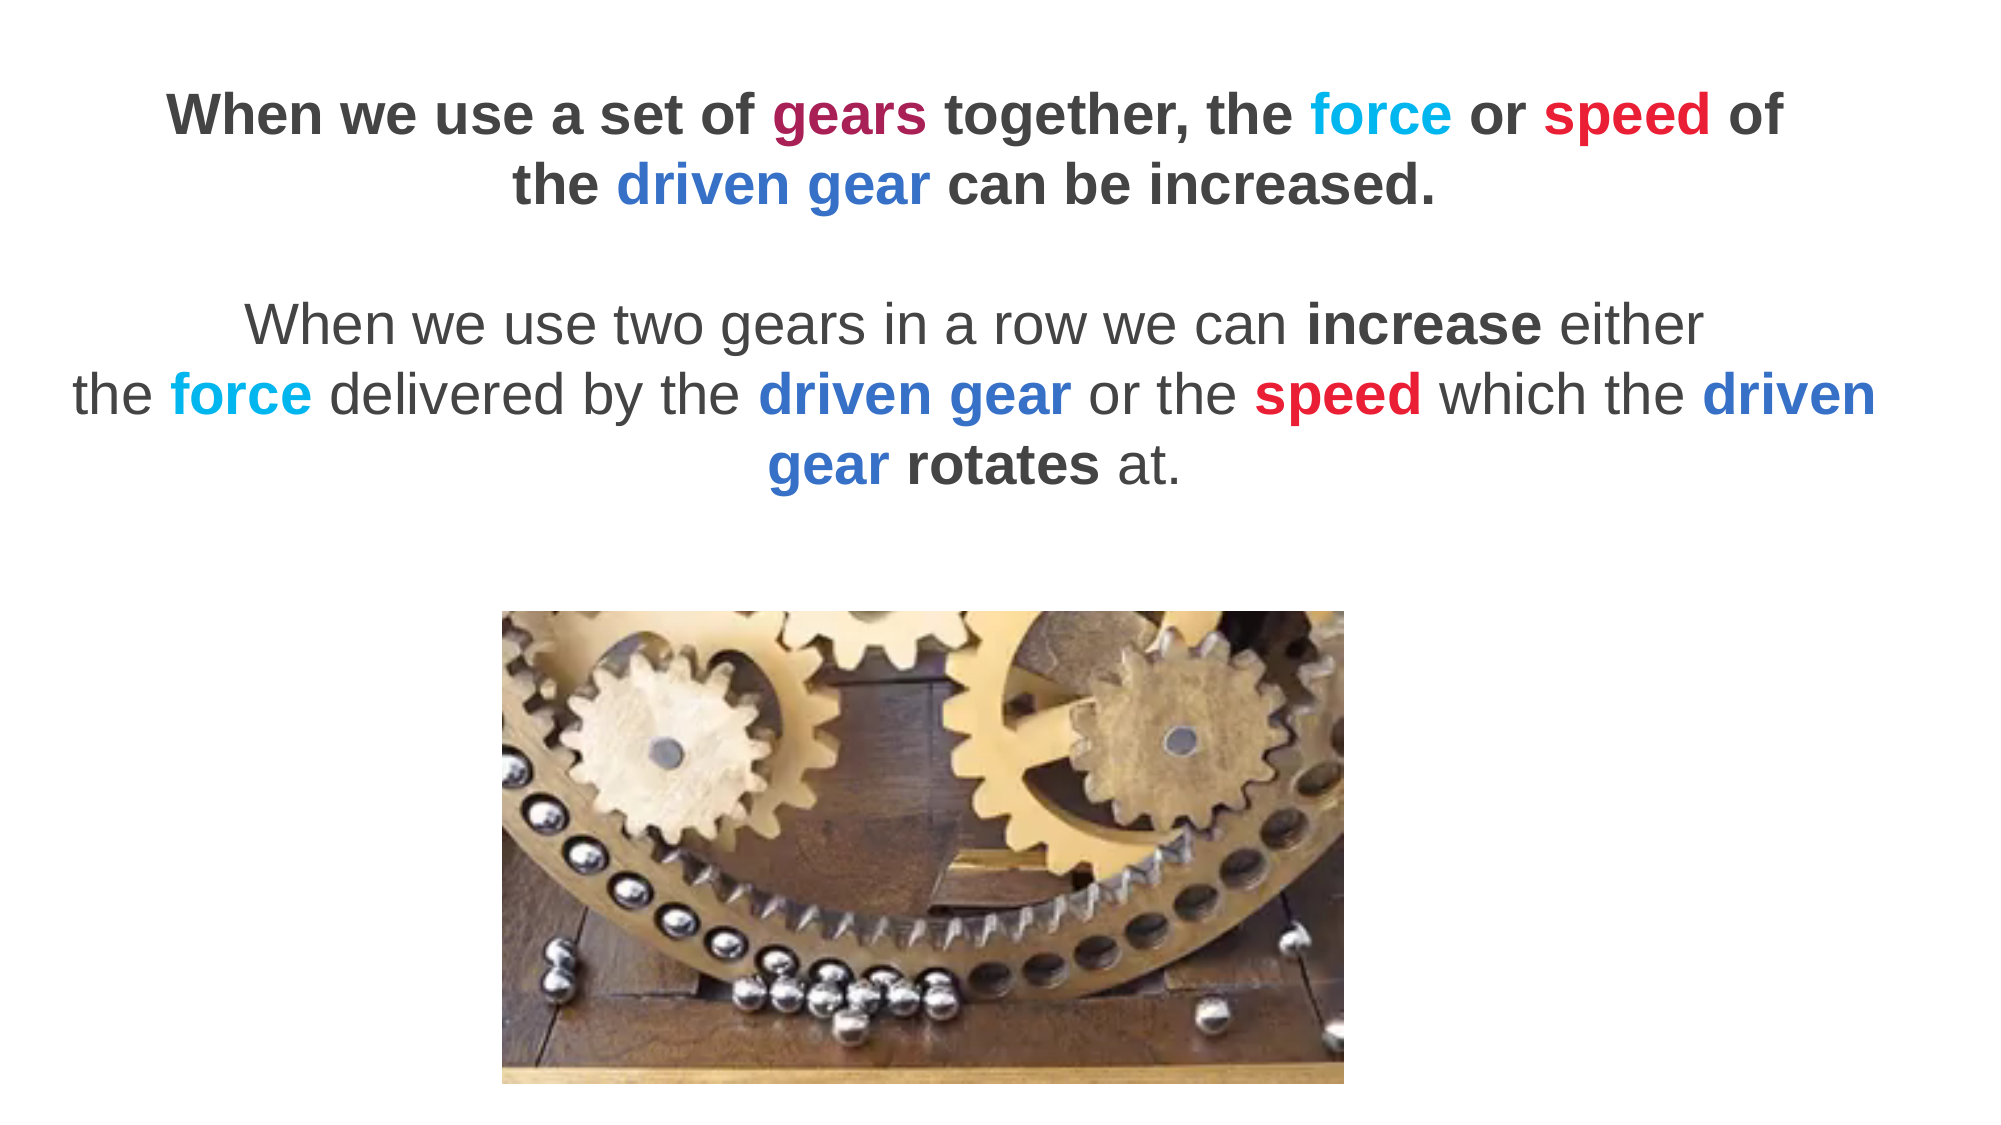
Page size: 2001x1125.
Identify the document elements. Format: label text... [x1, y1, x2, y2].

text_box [501, 610, 1345, 1085]
text_box When we use a set of gears together, the force or speed of the driven gear can be increased. When we use two gears in a row we can increase either the force delivered by the driven gear or the speed which the driven gear rotates at. [29, 68, 1921, 504]
